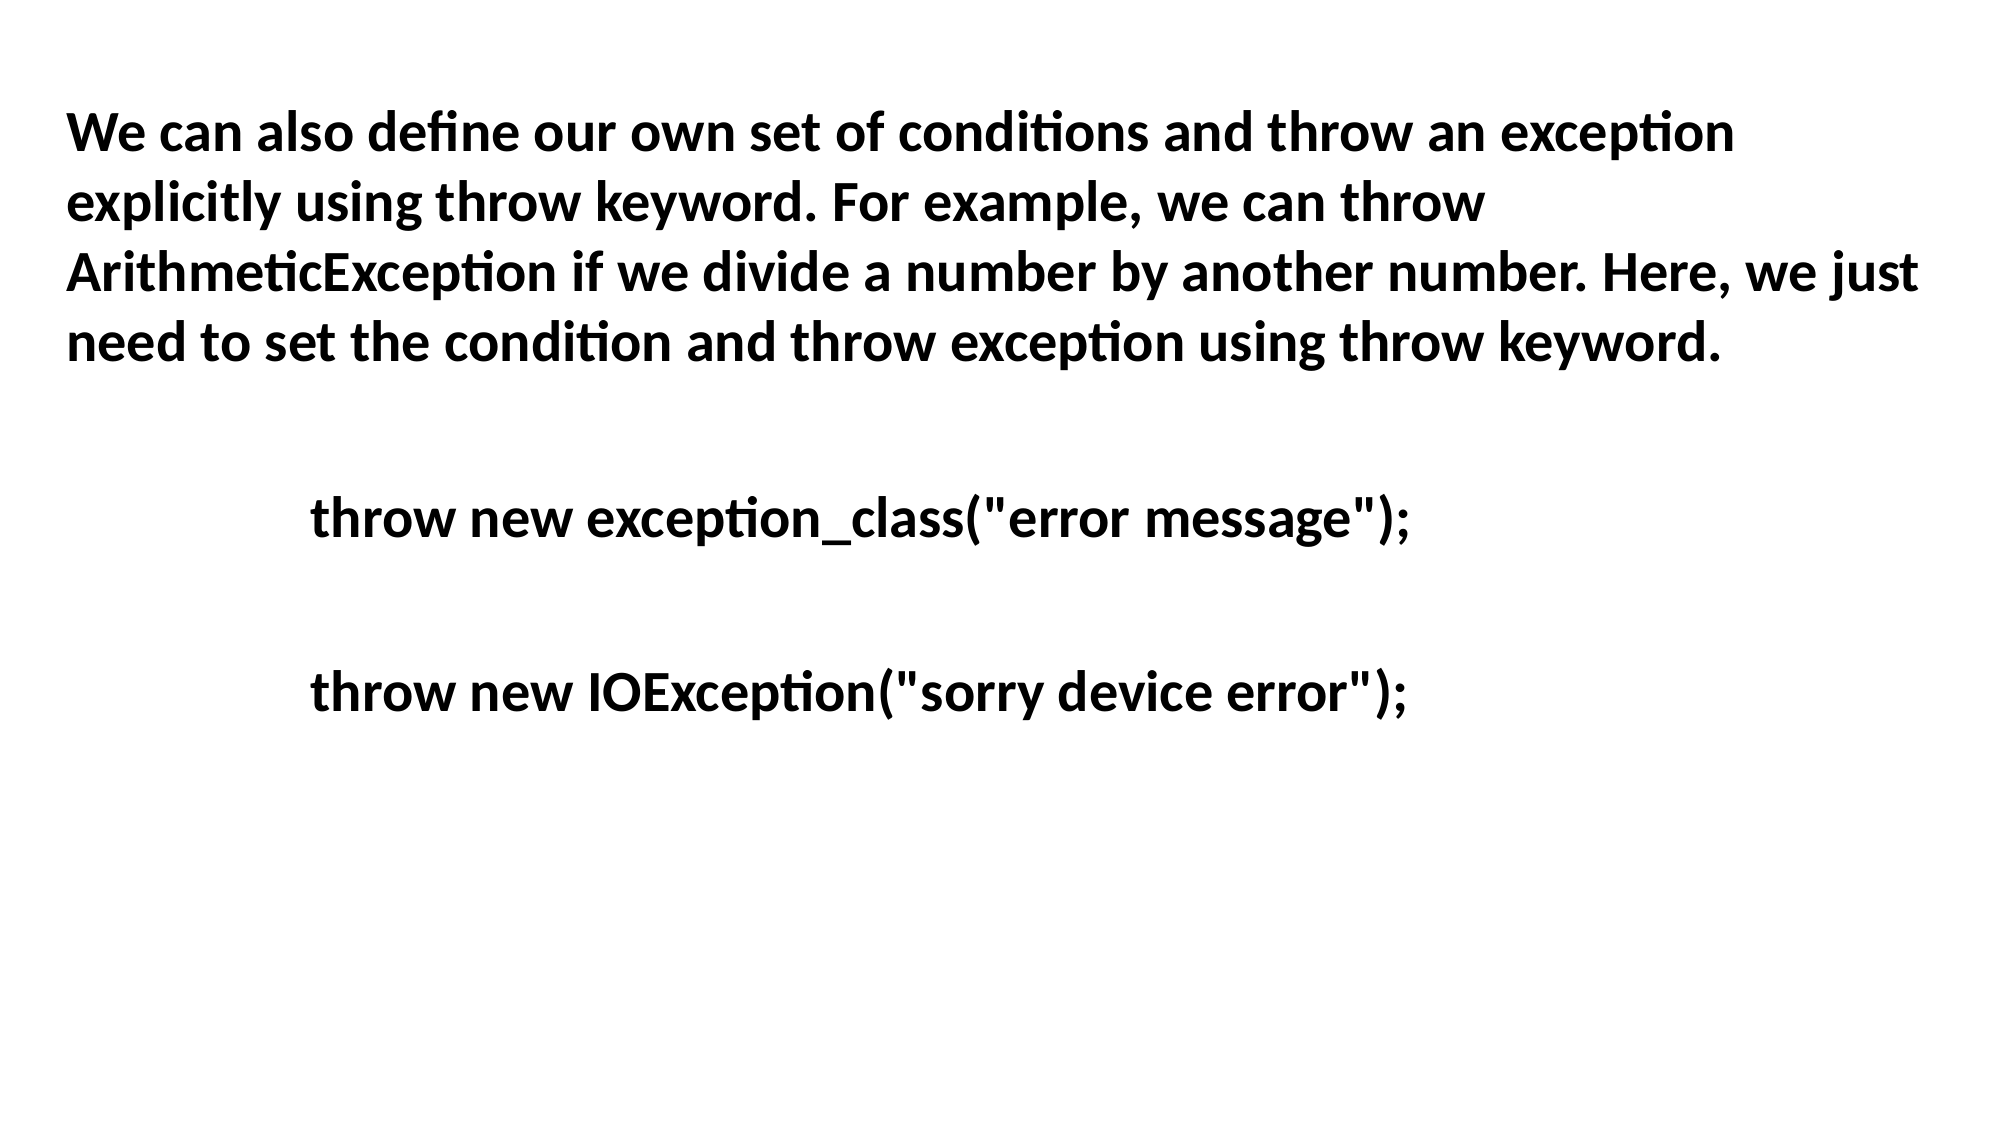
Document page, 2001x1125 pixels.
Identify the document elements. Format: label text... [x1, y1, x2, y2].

text_box We can also define our own set of conditions and throw an exception explicitly using throw keyword. For example, we can throw ArithmeticException if we divide a number by another number. Here, we just need to set the condition and throw exception using throw keyword. [51, 86, 1949, 381]
text_box throw new IOException("sorry device error"); [295, 645, 1601, 731]
text_box throw new exception_class("error message"); [295, 471, 1566, 557]
